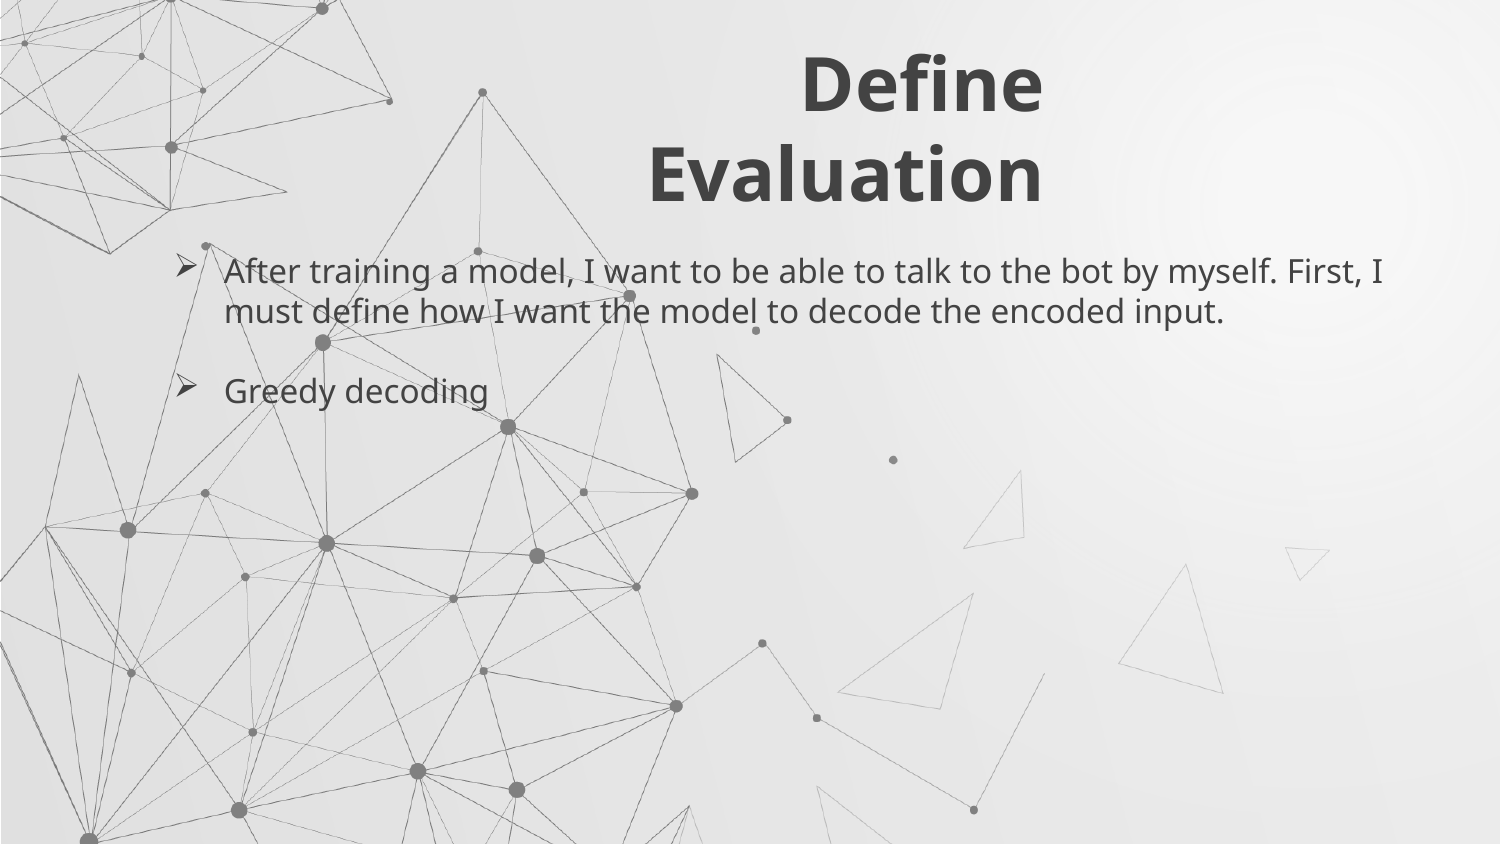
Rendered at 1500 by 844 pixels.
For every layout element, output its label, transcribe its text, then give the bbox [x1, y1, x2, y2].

picture [0, 0, 1500, 844]
title Define Evaluation [426, 69, 1060, 184]
subtitle After training a model, I want to be able to talk to the bot by myself. First, I must define how I want the model to decode the encoded input. Greedy decoding [133, 207, 1446, 691]
